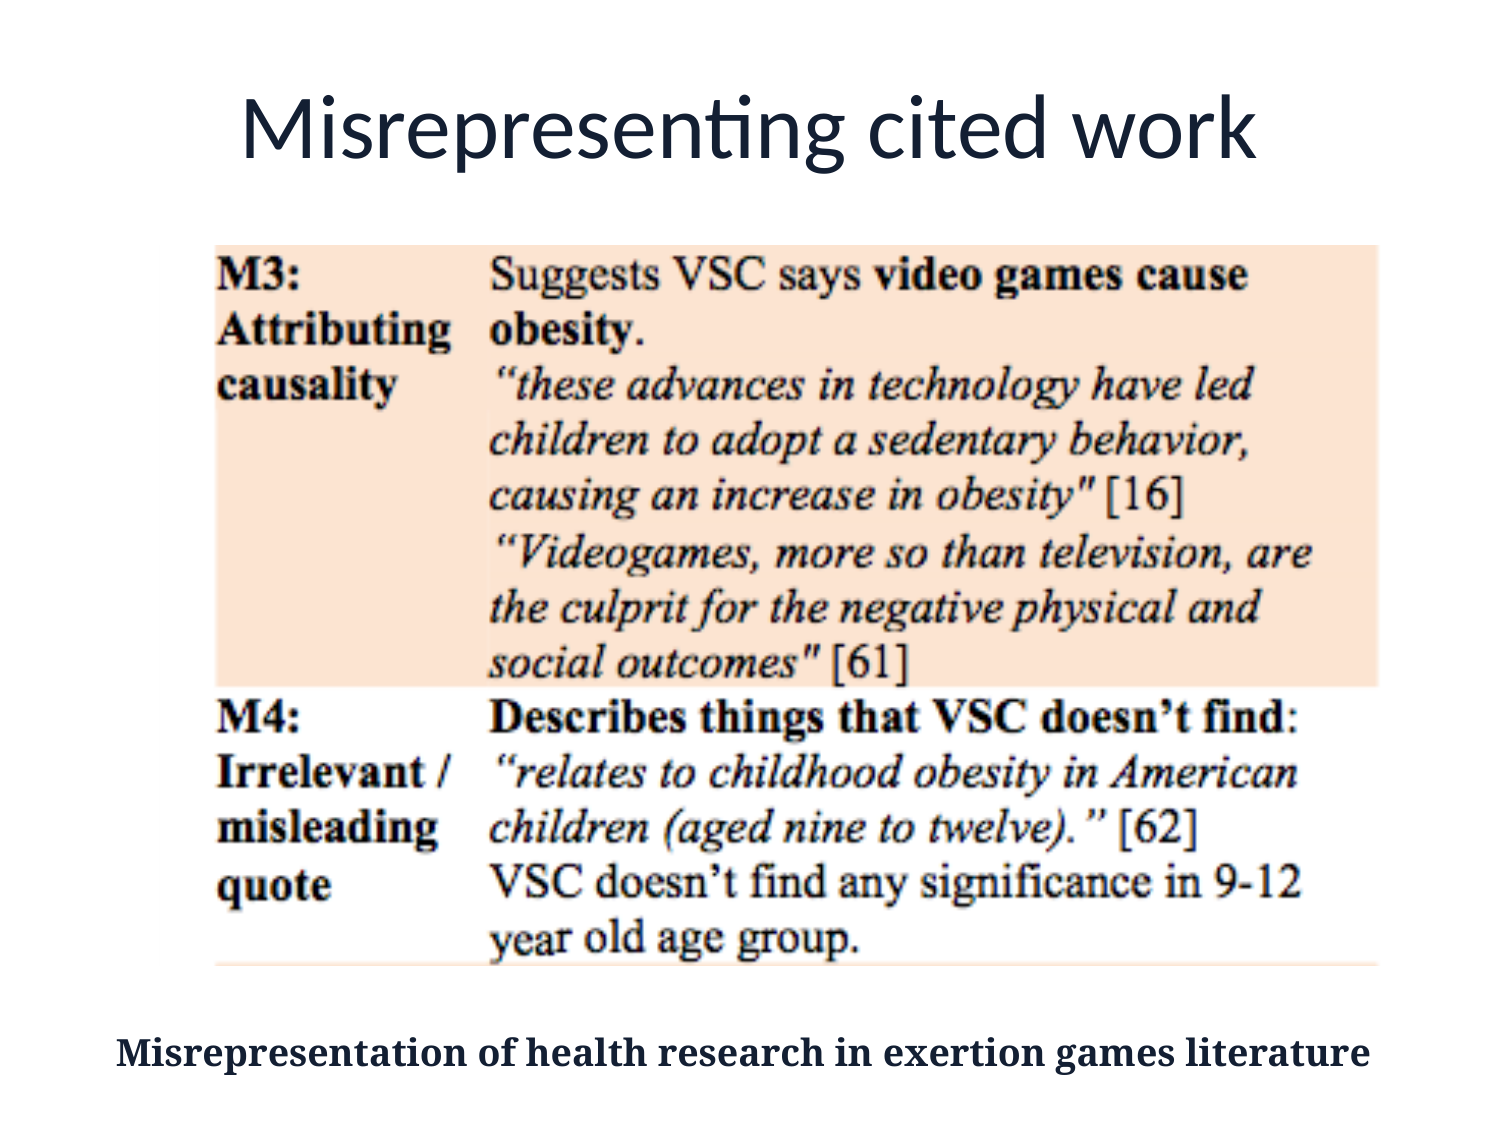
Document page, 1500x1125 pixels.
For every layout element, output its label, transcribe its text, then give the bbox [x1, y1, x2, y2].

title Misrepresenting cited work [103, 59, 1397, 278]
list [158, 244, 1398, 966]
text_box Misrepresentation of health research in exertion games literature [101, 1021, 1398, 1082]
